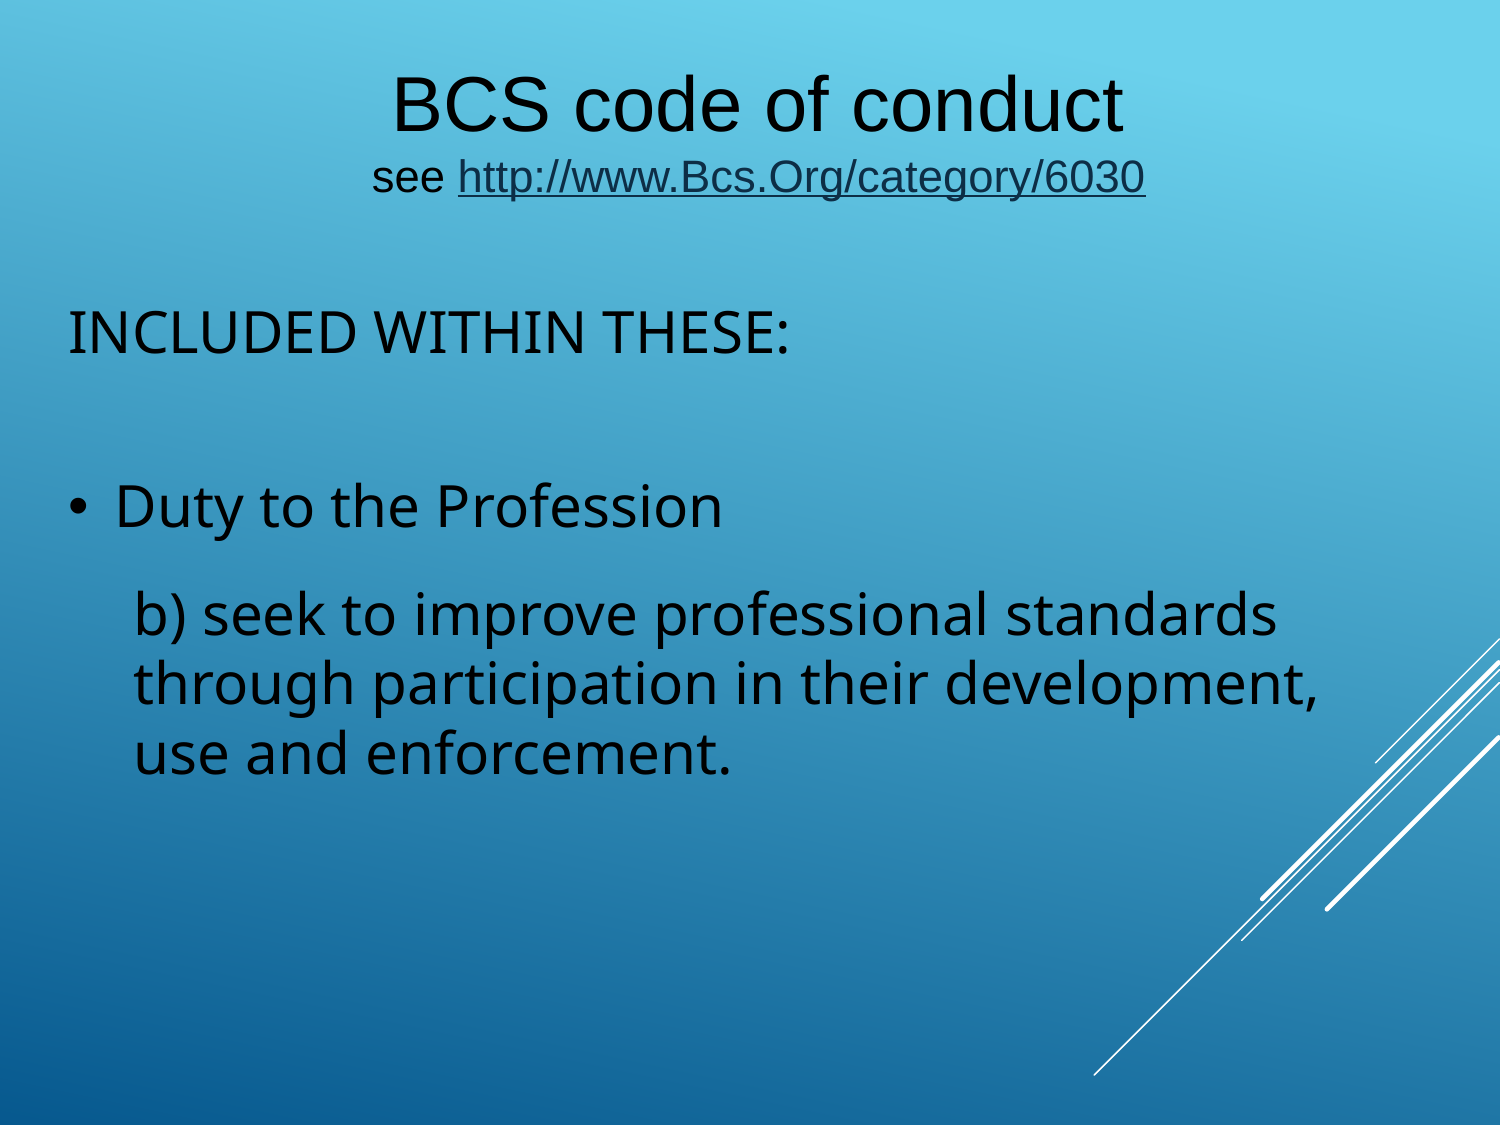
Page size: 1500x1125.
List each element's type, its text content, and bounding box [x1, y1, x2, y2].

list INCLUDED WITHIN THESE: Duty to the Profession b) seek to improve professional standards through participation in their development, use and enforcement. [53, 219, 1447, 870]
text_box BCS code of conduct see http://www.Bcs.Org/category/6030 [59, 45, 1459, 303]
